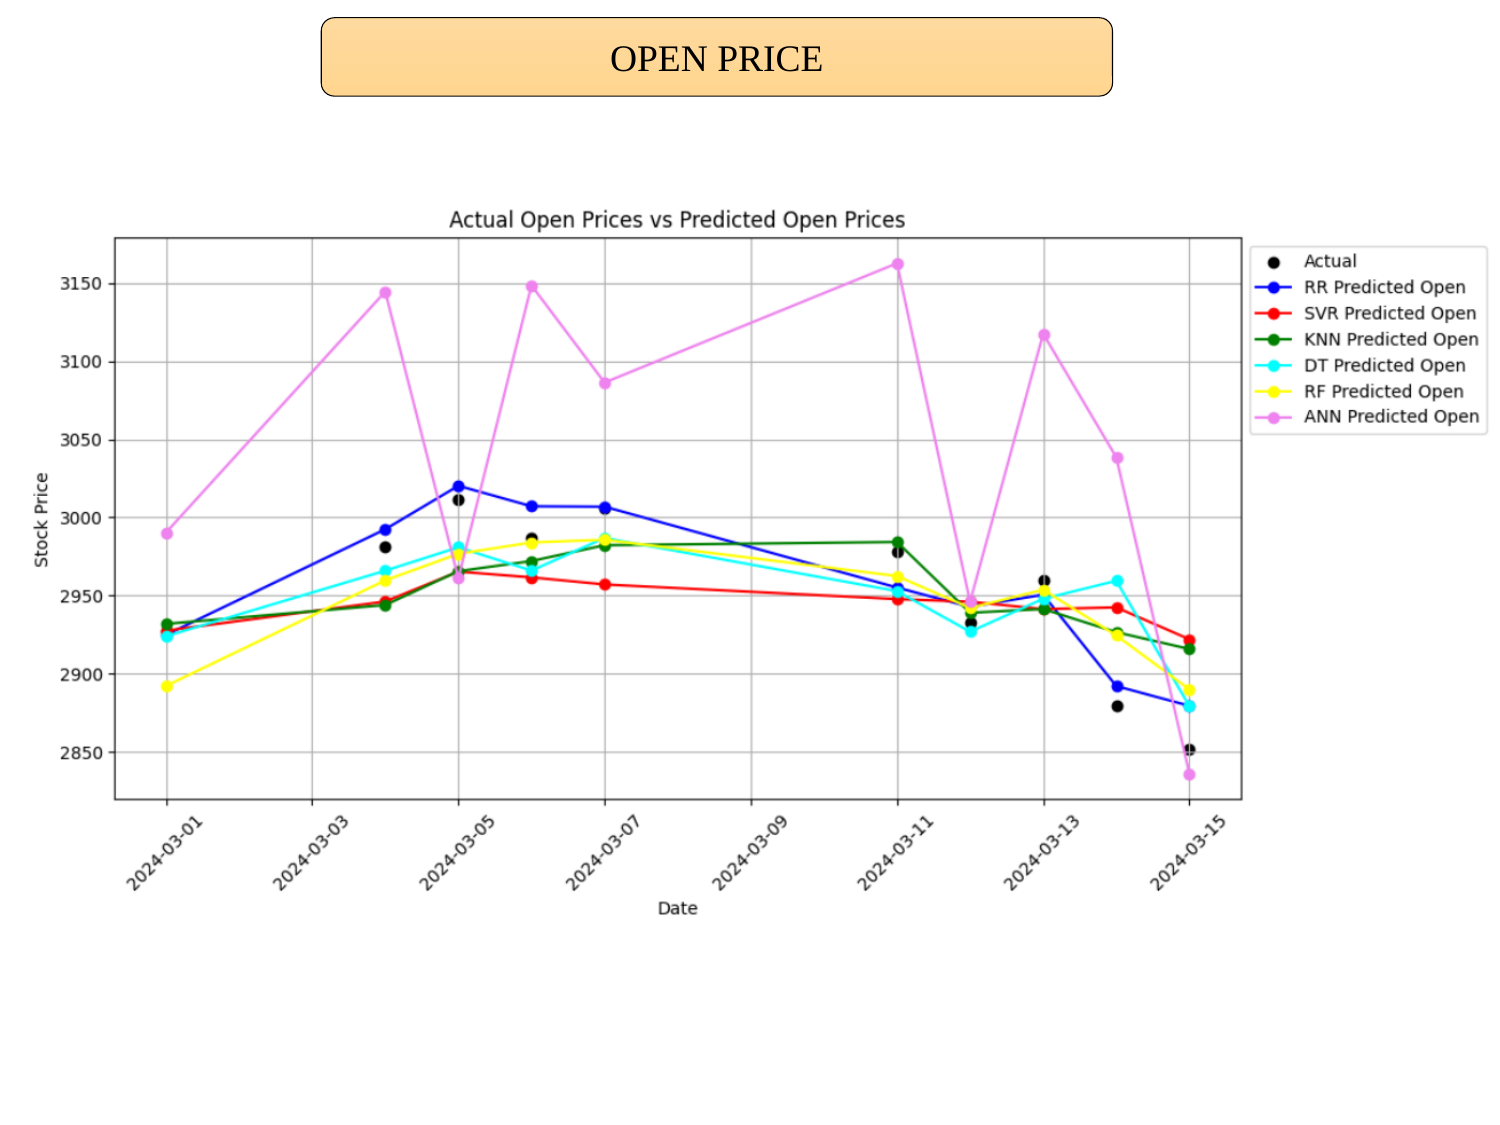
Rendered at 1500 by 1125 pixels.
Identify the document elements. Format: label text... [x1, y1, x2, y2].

text_box OPEN PRICE [320, 17, 1114, 97]
picture [0, 188, 1500, 937]
